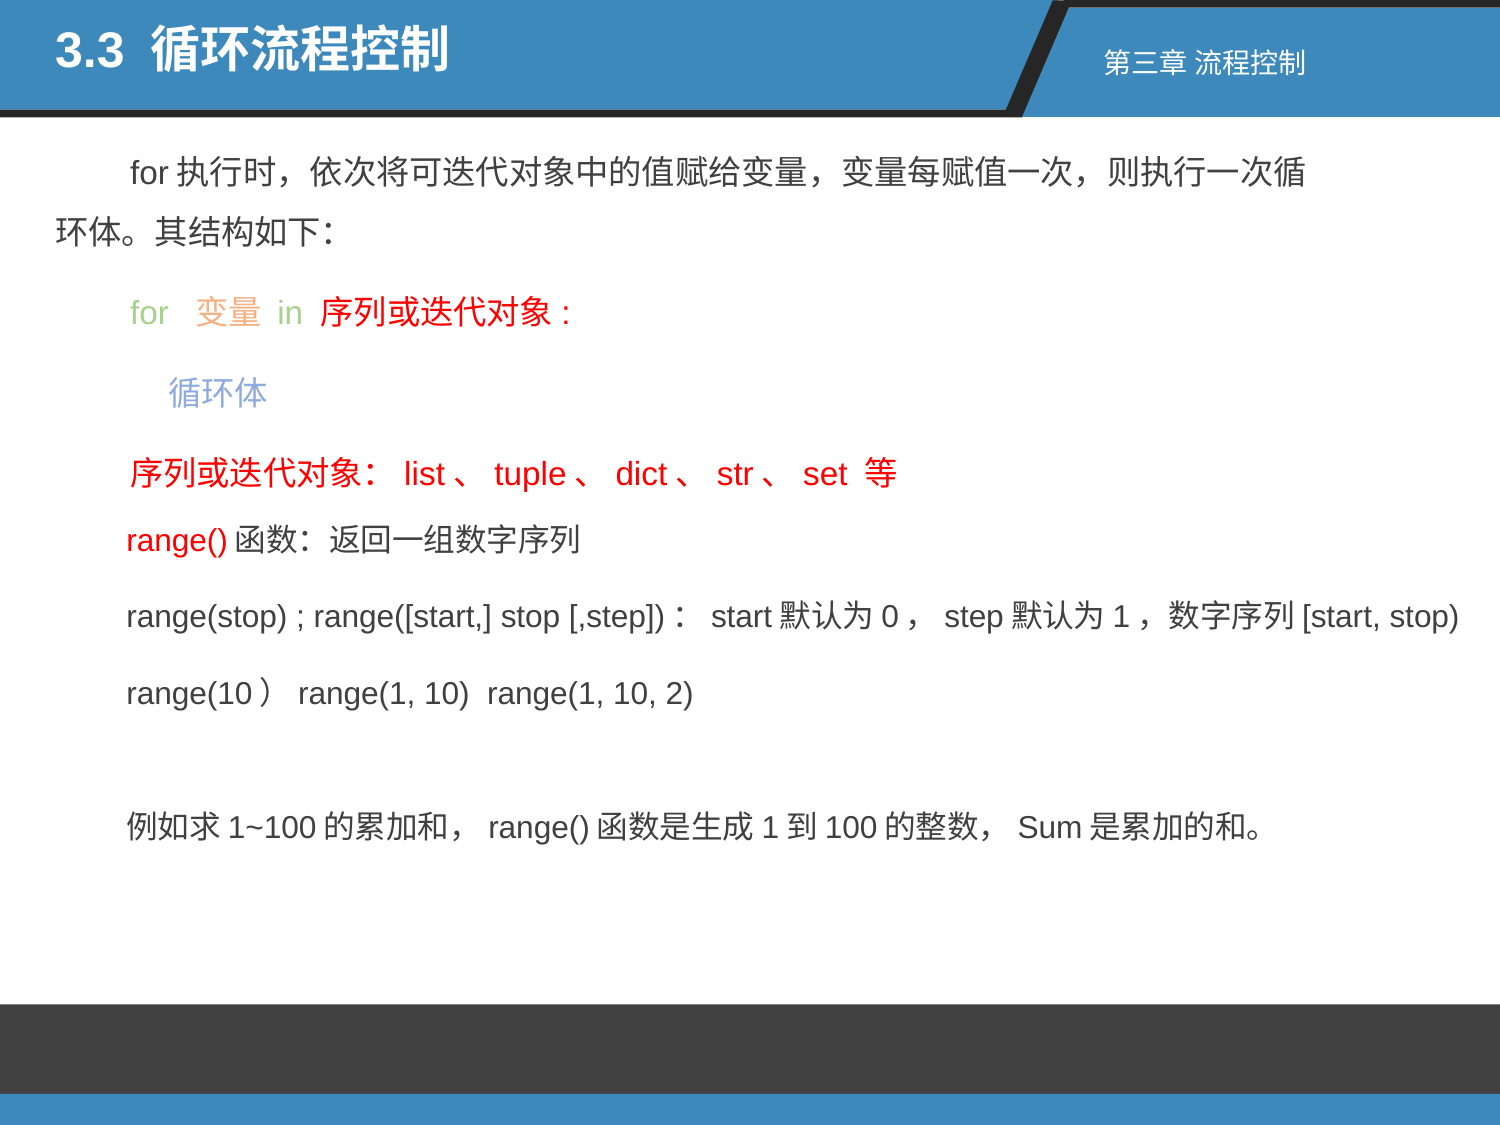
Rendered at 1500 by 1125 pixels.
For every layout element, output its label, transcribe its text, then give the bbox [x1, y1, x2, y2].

text_box 例如求1~100的累加和，range()函数是生成1到100的整数，Sum是累加的和。 [40, 781, 1324, 854]
text_box 3.3 循环流程控制 [40, 17, 653, 111]
list for执行时，依次将可迭代对象中的值赋给变量，变量每赋值一次，则执行一次循环体。其结构如下： for 变量 in 序列或迭代对象: 循环体 序列或迭代对象：list、tuple、dict、str、set 等 [40, 123, 1334, 493]
text_box 第三章 流程控制 [1088, 38, 1323, 87]
text_box range()函数：返回一组数字序列 range(stop) ; range([start,] stop [,step])：start默认为0，step默认为1，数字序列[start, stop) range(10）range(1, 10) range(1, 10, 2) [40, 493, 1478, 727]
